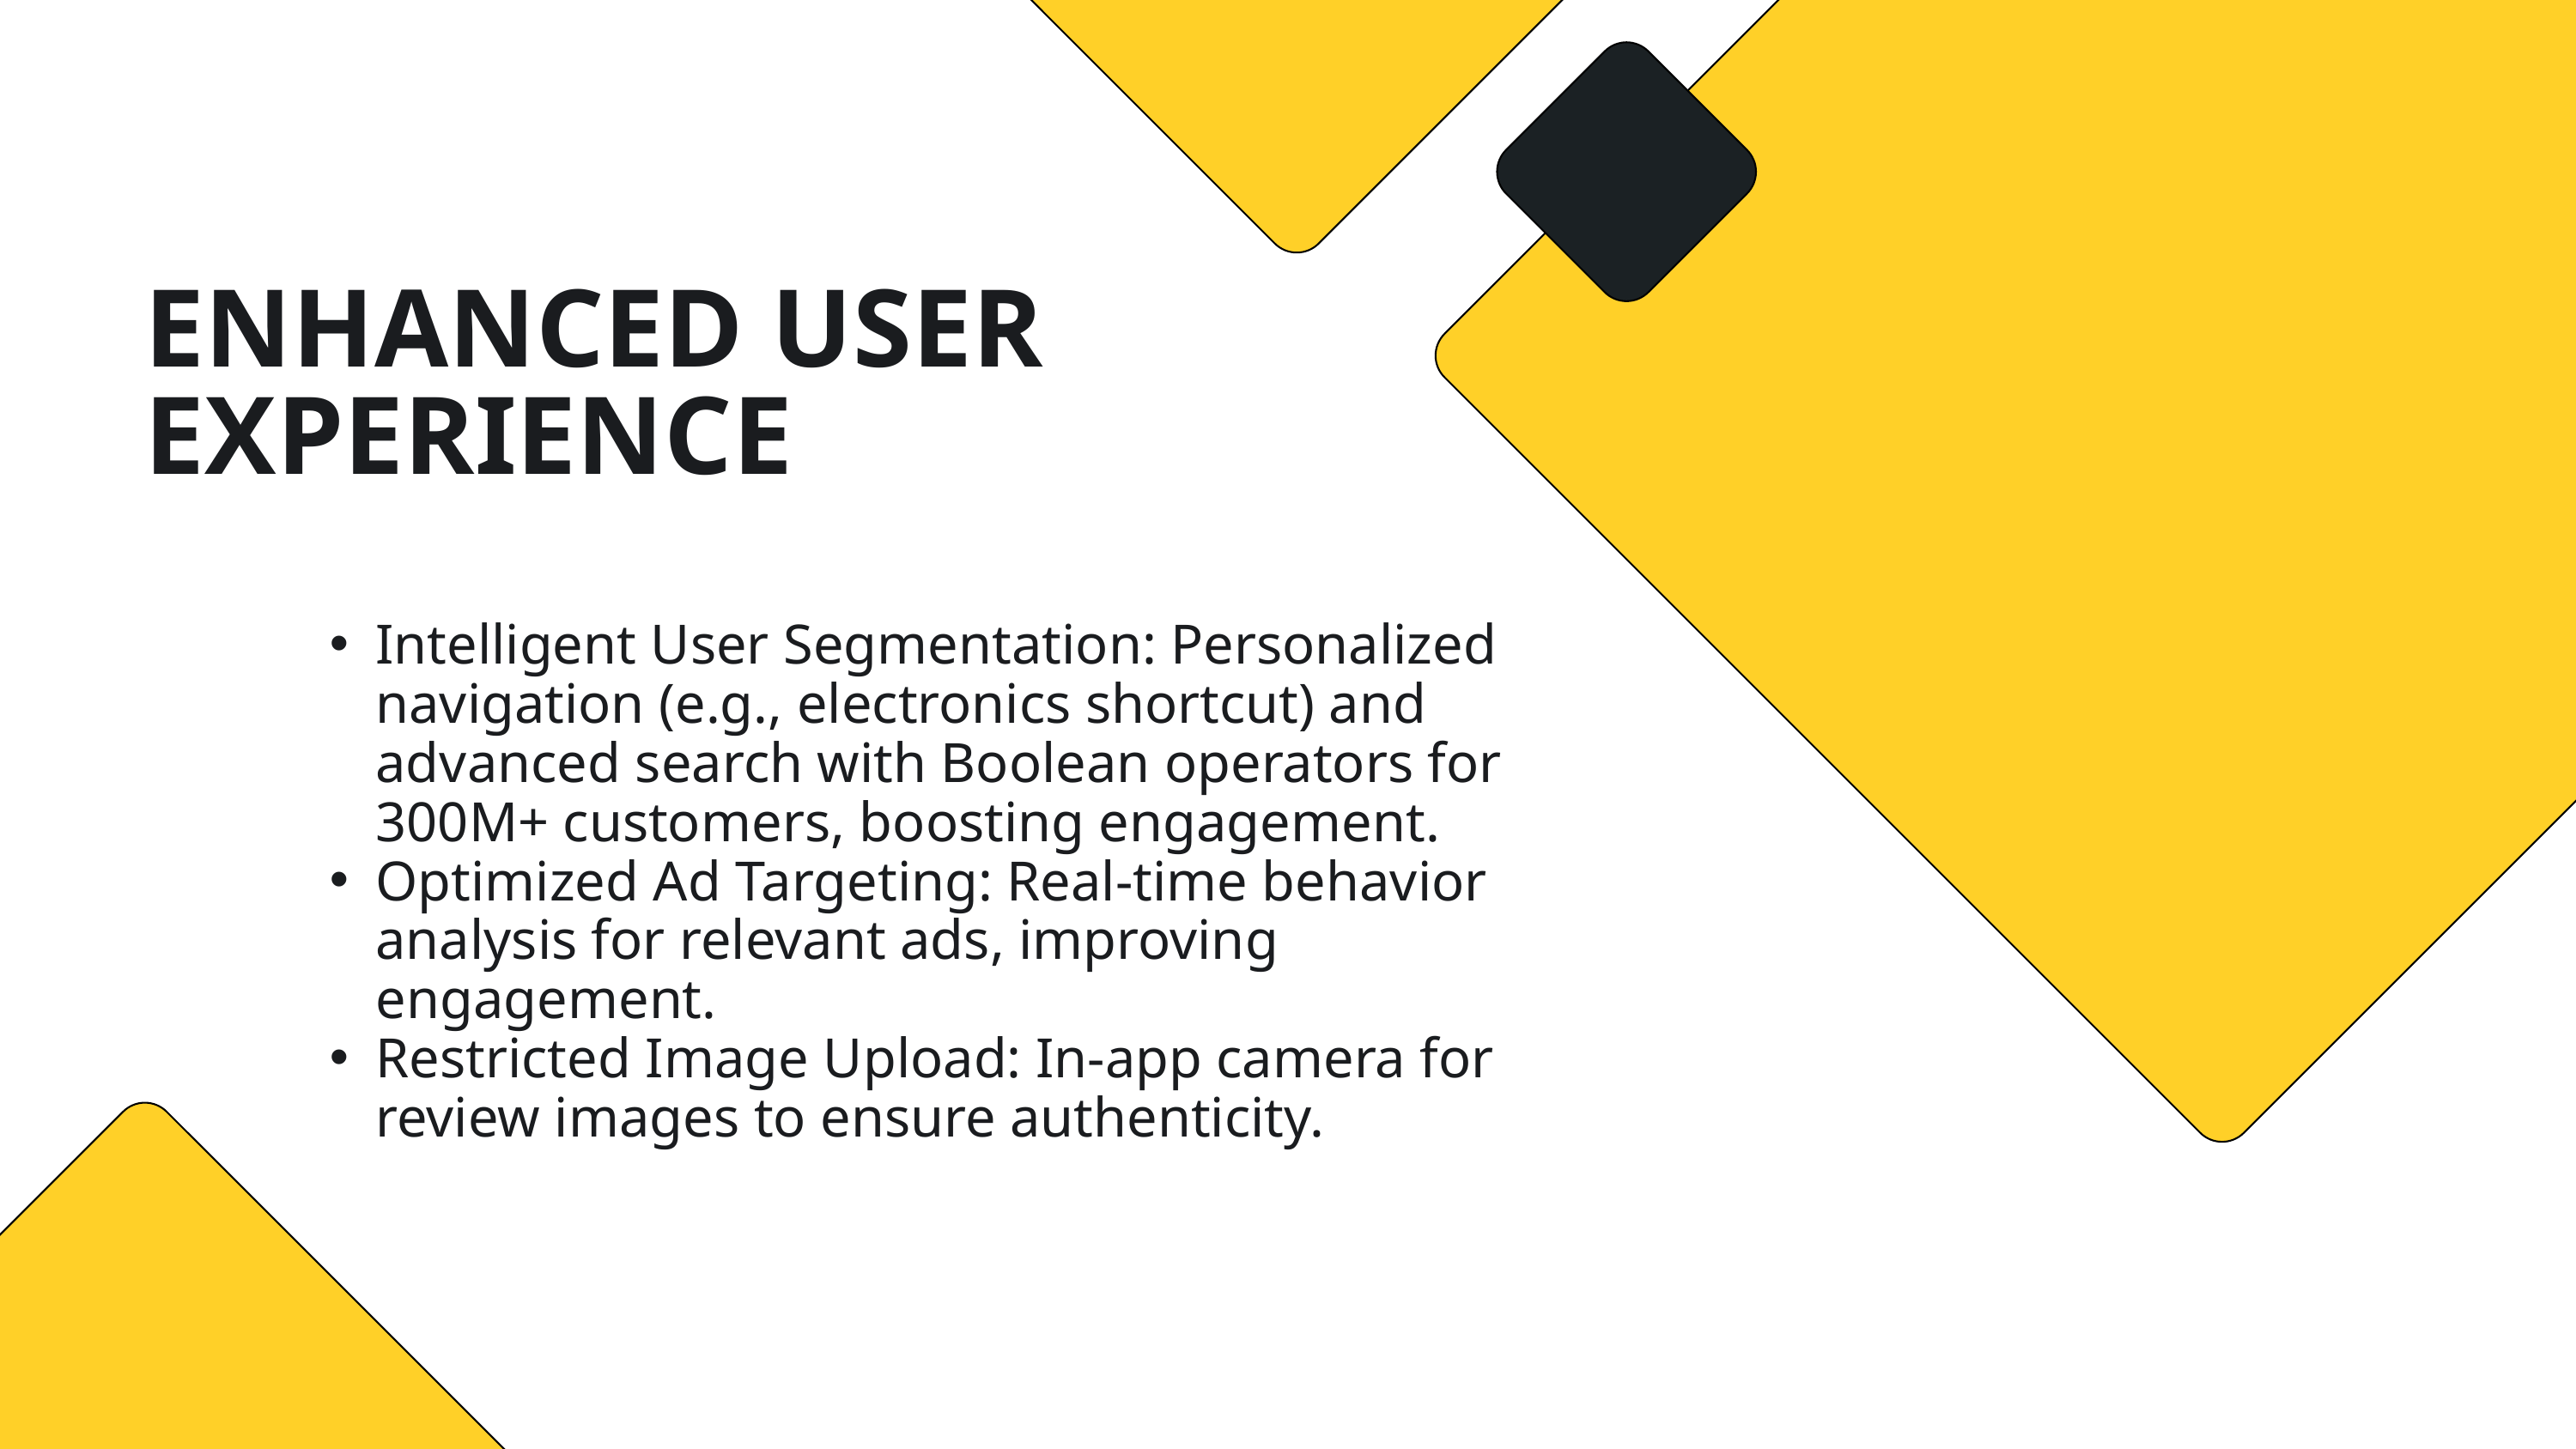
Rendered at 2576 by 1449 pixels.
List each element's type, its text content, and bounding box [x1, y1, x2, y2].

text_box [1525, 70, 1728, 273]
text_box Intelligent User Segmentation: Personalized navigation (e.g., electronics shortcut) and advanced search with Boolean operators for 300M+ customers, boosting engagement. Optimized Ad Targeting: Real-time behavior analysis for relevant ads, improving engagement. Restricted Image Upload: In-app camera for review images to ensure authenticity. [283, 615, 1577, 1149]
text_box ENHANCED USER EXPERIENCE [144, 281, 1297, 496]
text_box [0, 1218, 456, 1449]
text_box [1656, 0, 2576, 921]
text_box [986, 0, 1607, 137]
